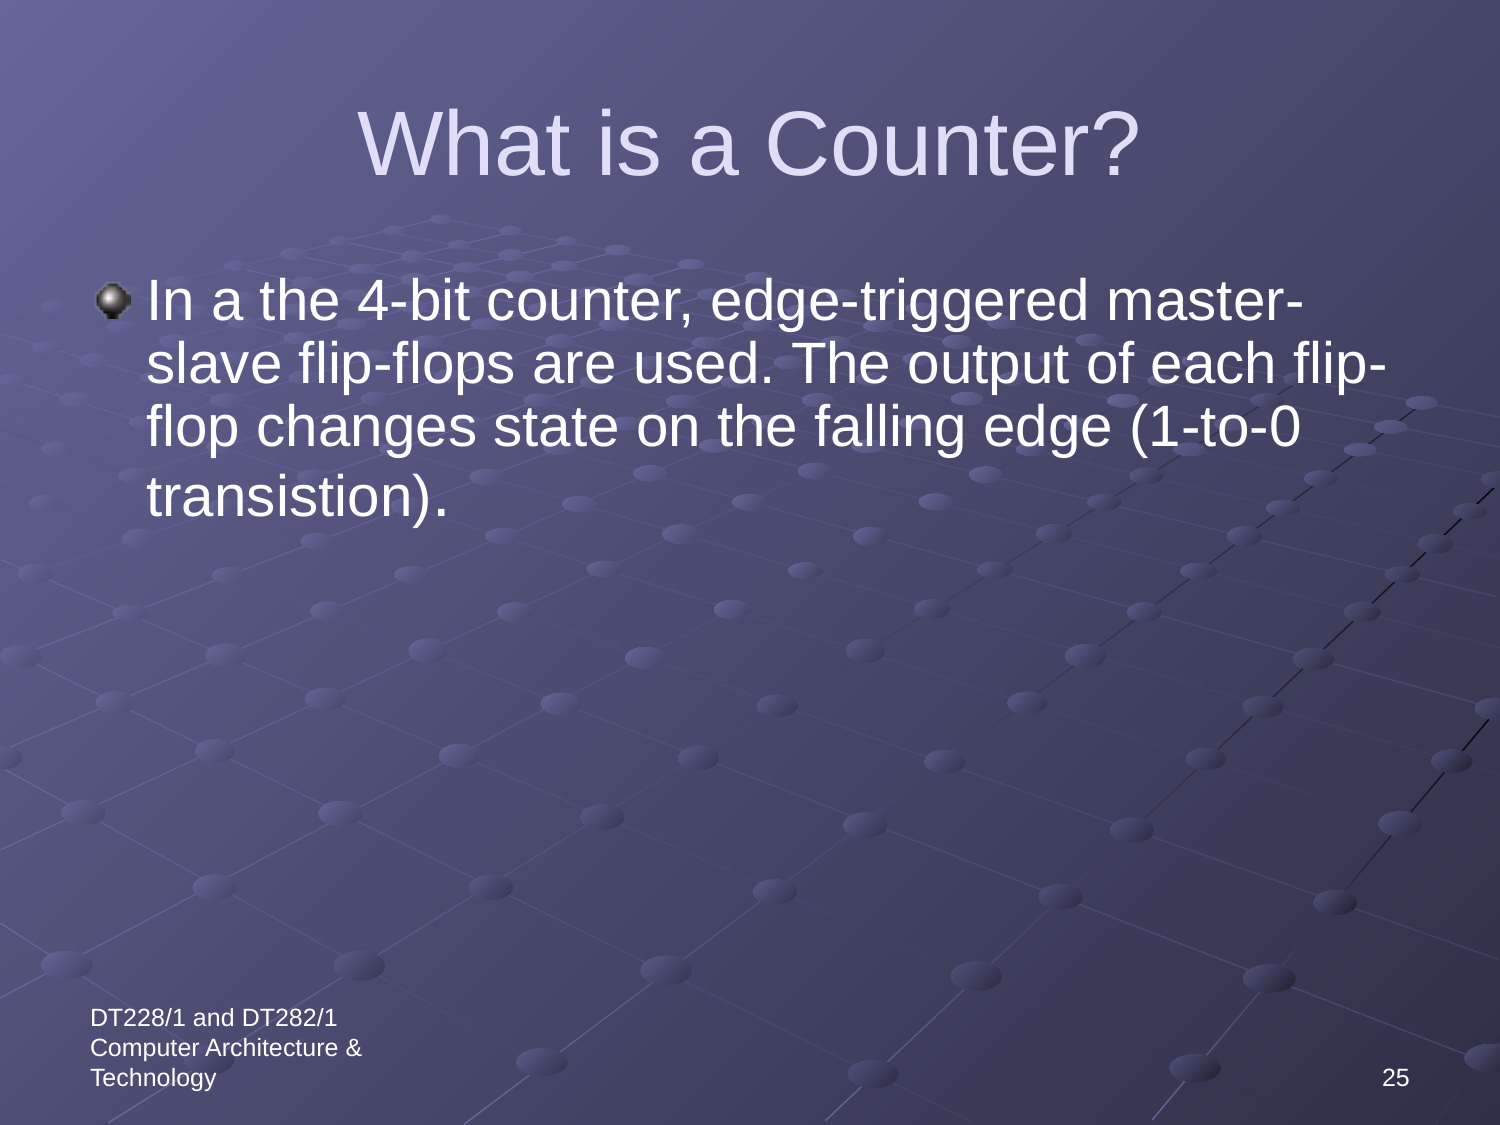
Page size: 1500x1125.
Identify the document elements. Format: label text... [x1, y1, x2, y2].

slide_number DT228/1 and DT282/1 Computer Architecture & Technology [74, 1023, 426, 1100]
list In a the 4-bit counter, edge-triggered master-slave flip-flops are used. The output of each flip-flop changes state on the falling edge (1-to-0 transistion). [74, 262, 1426, 1007]
picture [90, 277, 131, 319]
title What is a Counter? [74, 44, 1426, 233]
slide_number 25 [1074, 1023, 1426, 1100]
